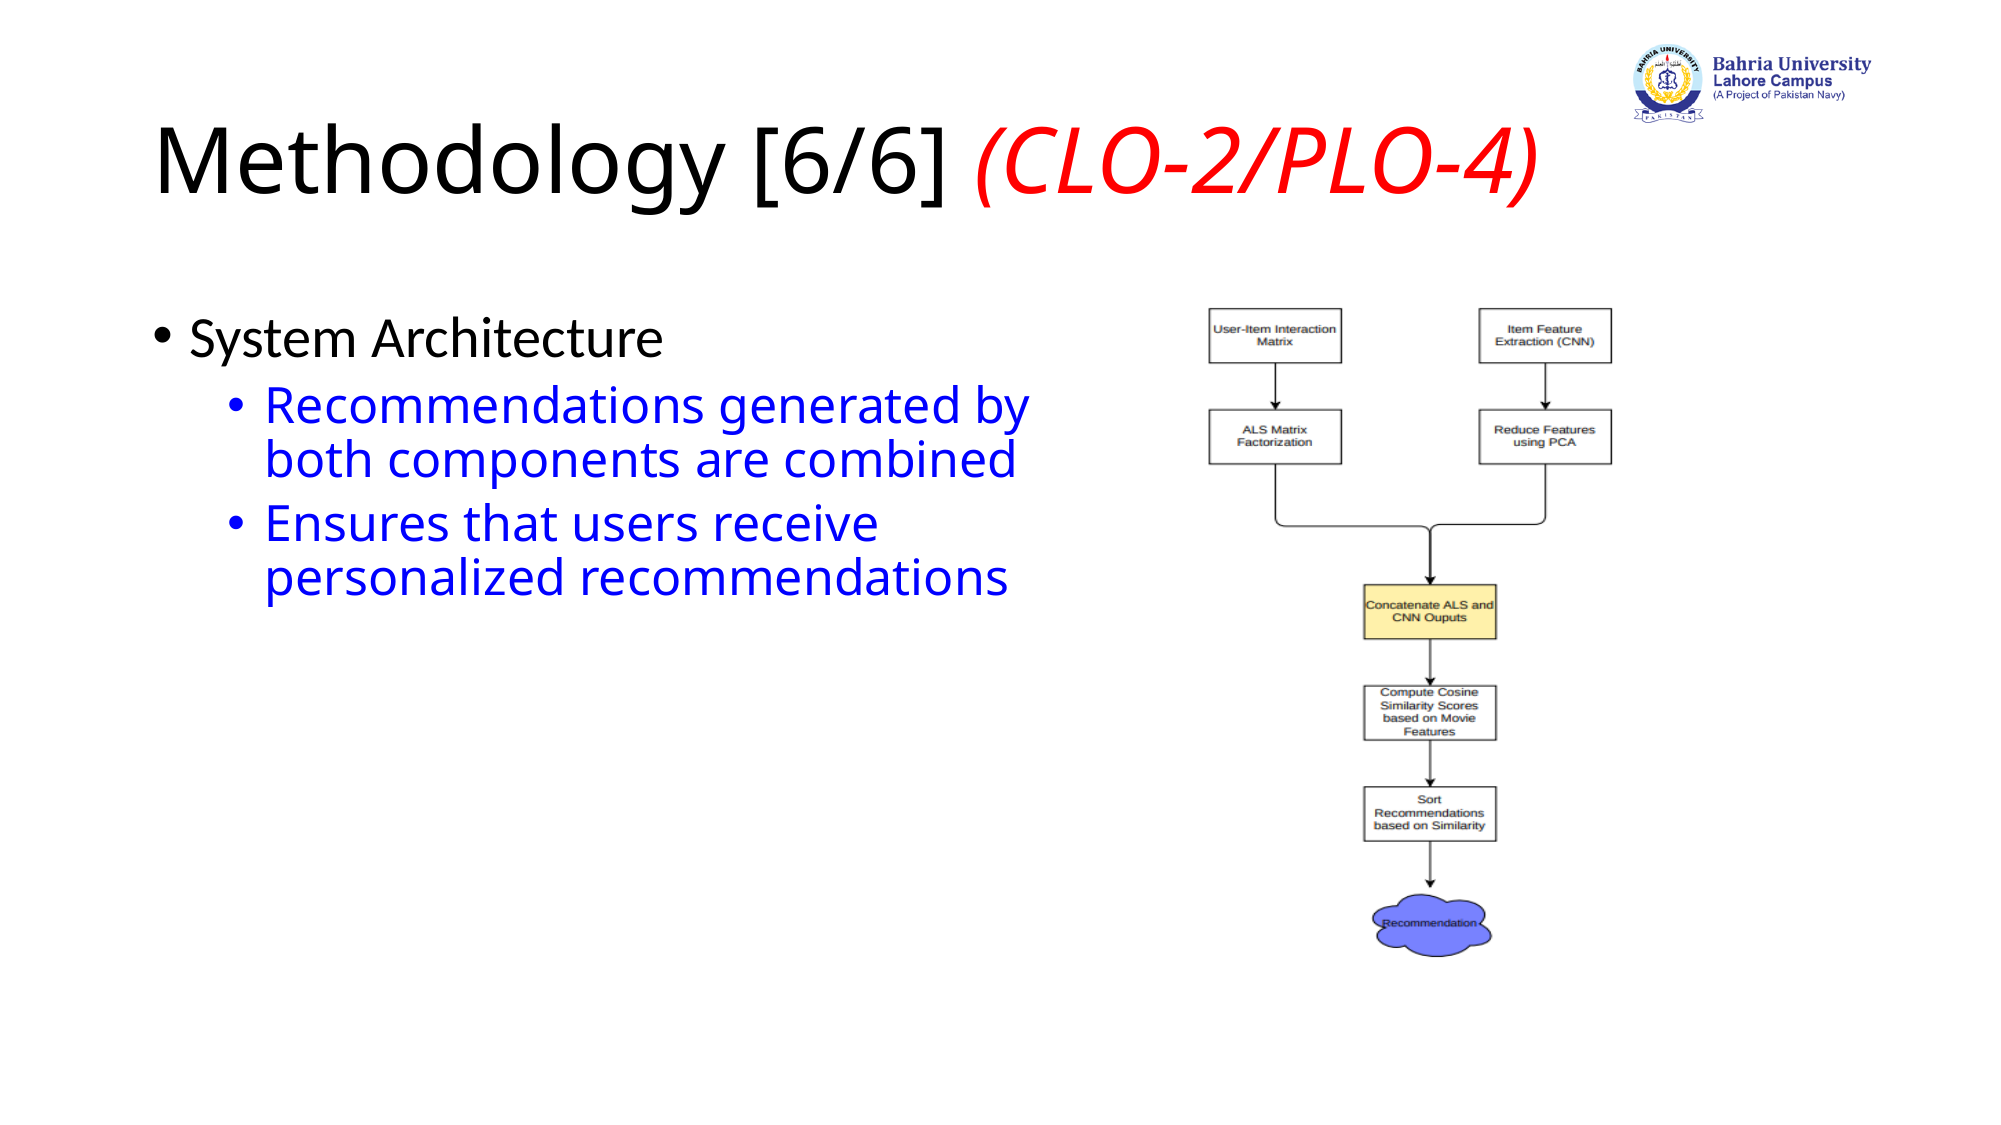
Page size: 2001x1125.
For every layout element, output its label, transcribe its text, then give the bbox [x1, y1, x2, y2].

picture [1625, 41, 1952, 134]
title Methodology [6/6] (CLO-2/PLO-4) [137, 55, 1863, 273]
list System Architecture Recommendations generated by both components are combined Ensures that users receive personalized recommendations [137, 299, 1110, 1014]
picture [1195, 299, 1626, 965]
